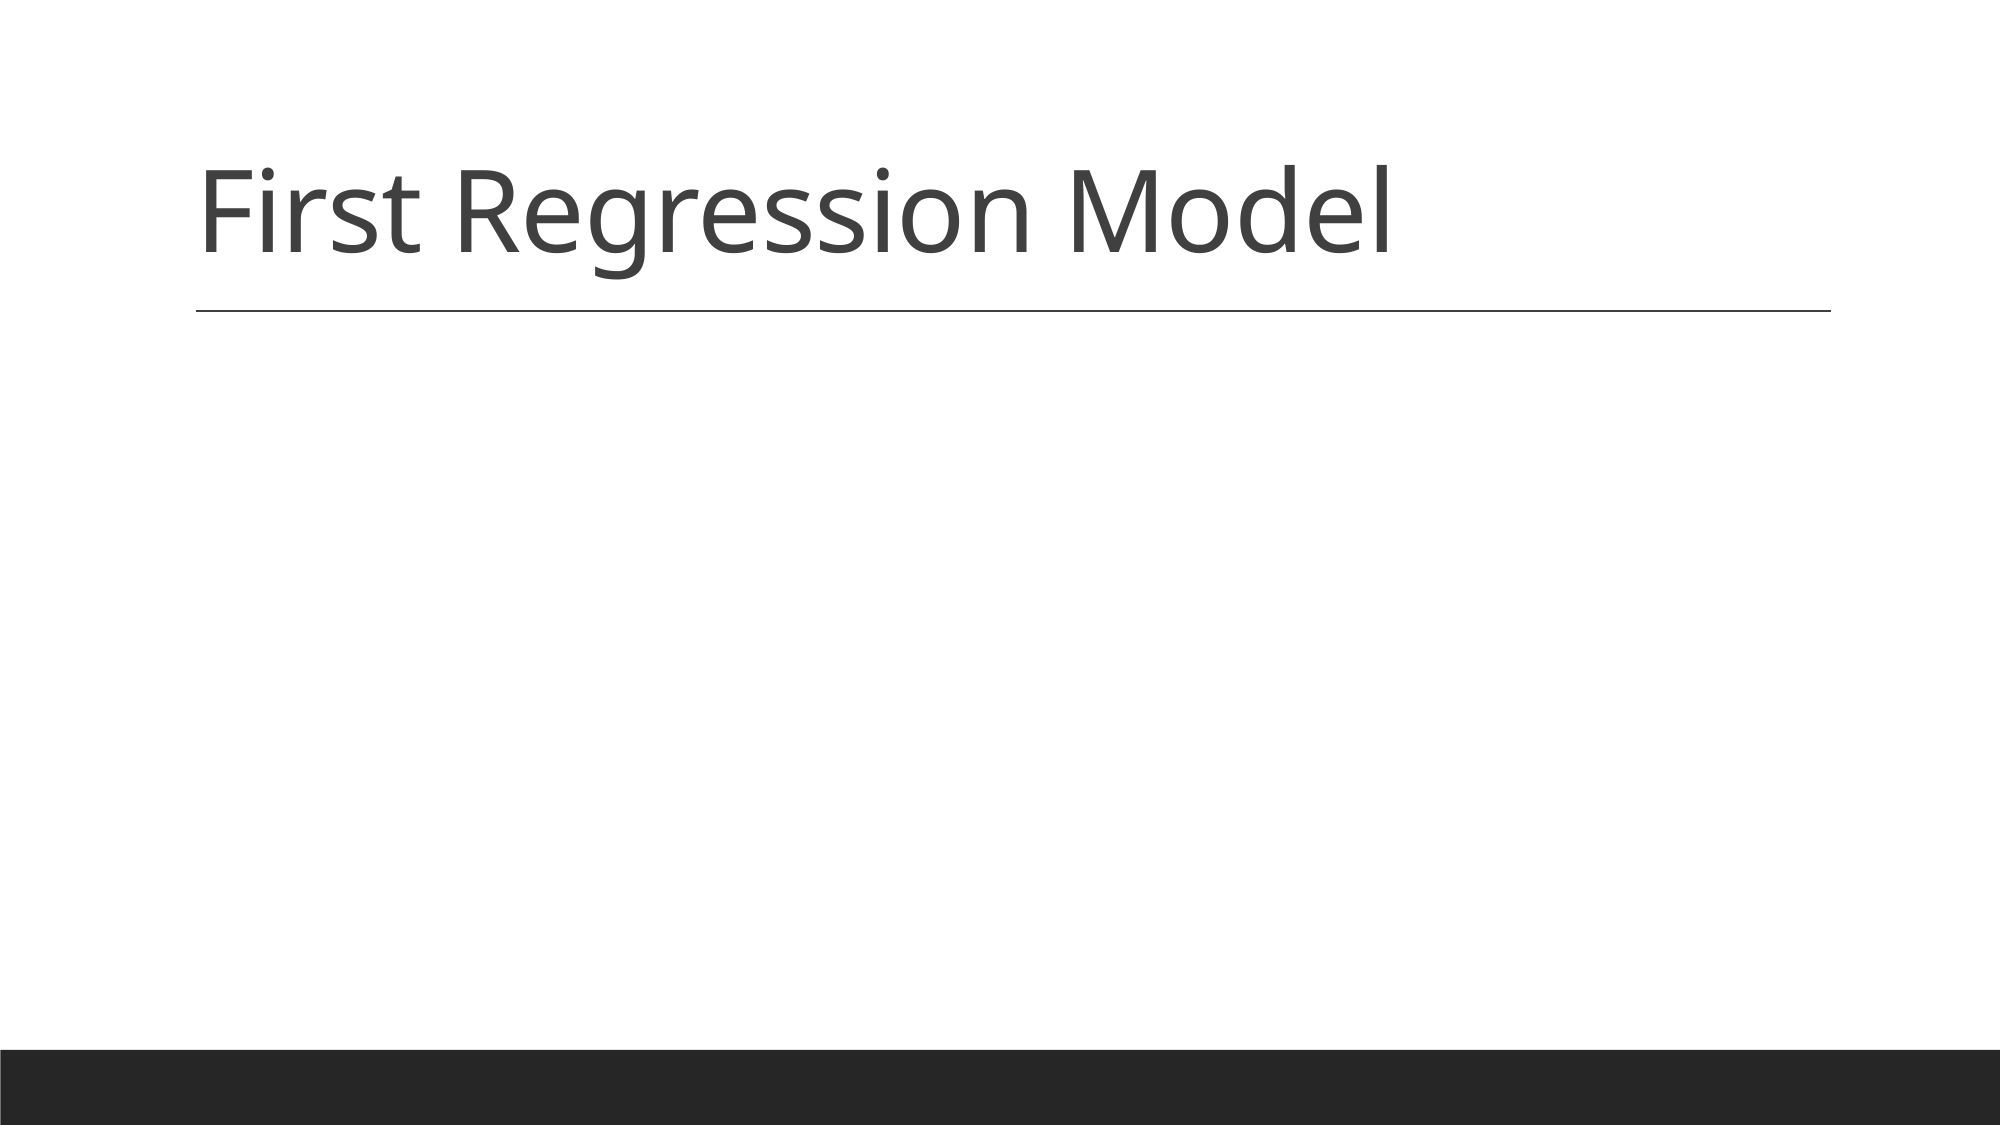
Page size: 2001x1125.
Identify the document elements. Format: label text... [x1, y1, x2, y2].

title First Regression Model [180, 47, 1830, 285]
